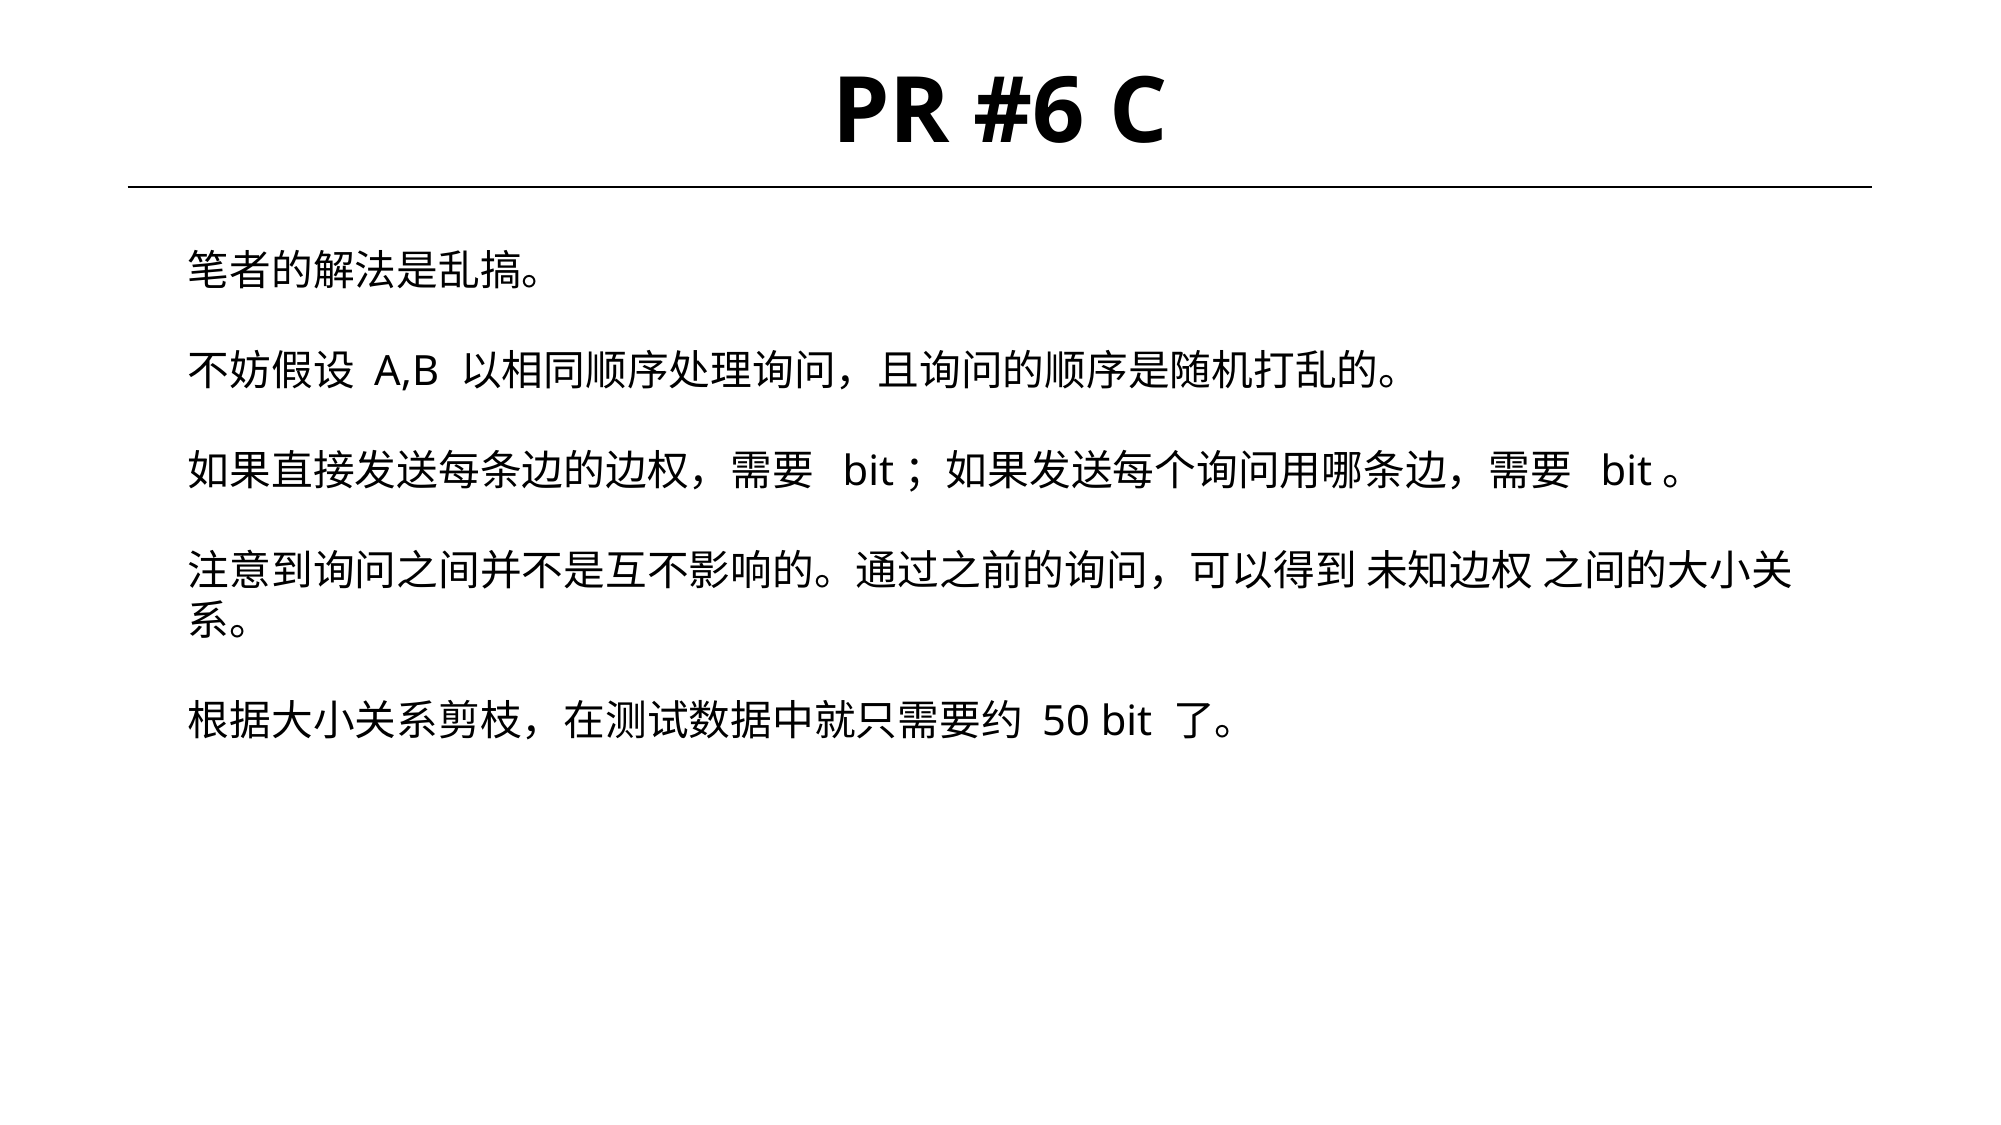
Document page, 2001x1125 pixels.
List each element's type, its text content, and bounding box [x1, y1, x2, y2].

title PR #6 C [249, 18, 1750, 171]
